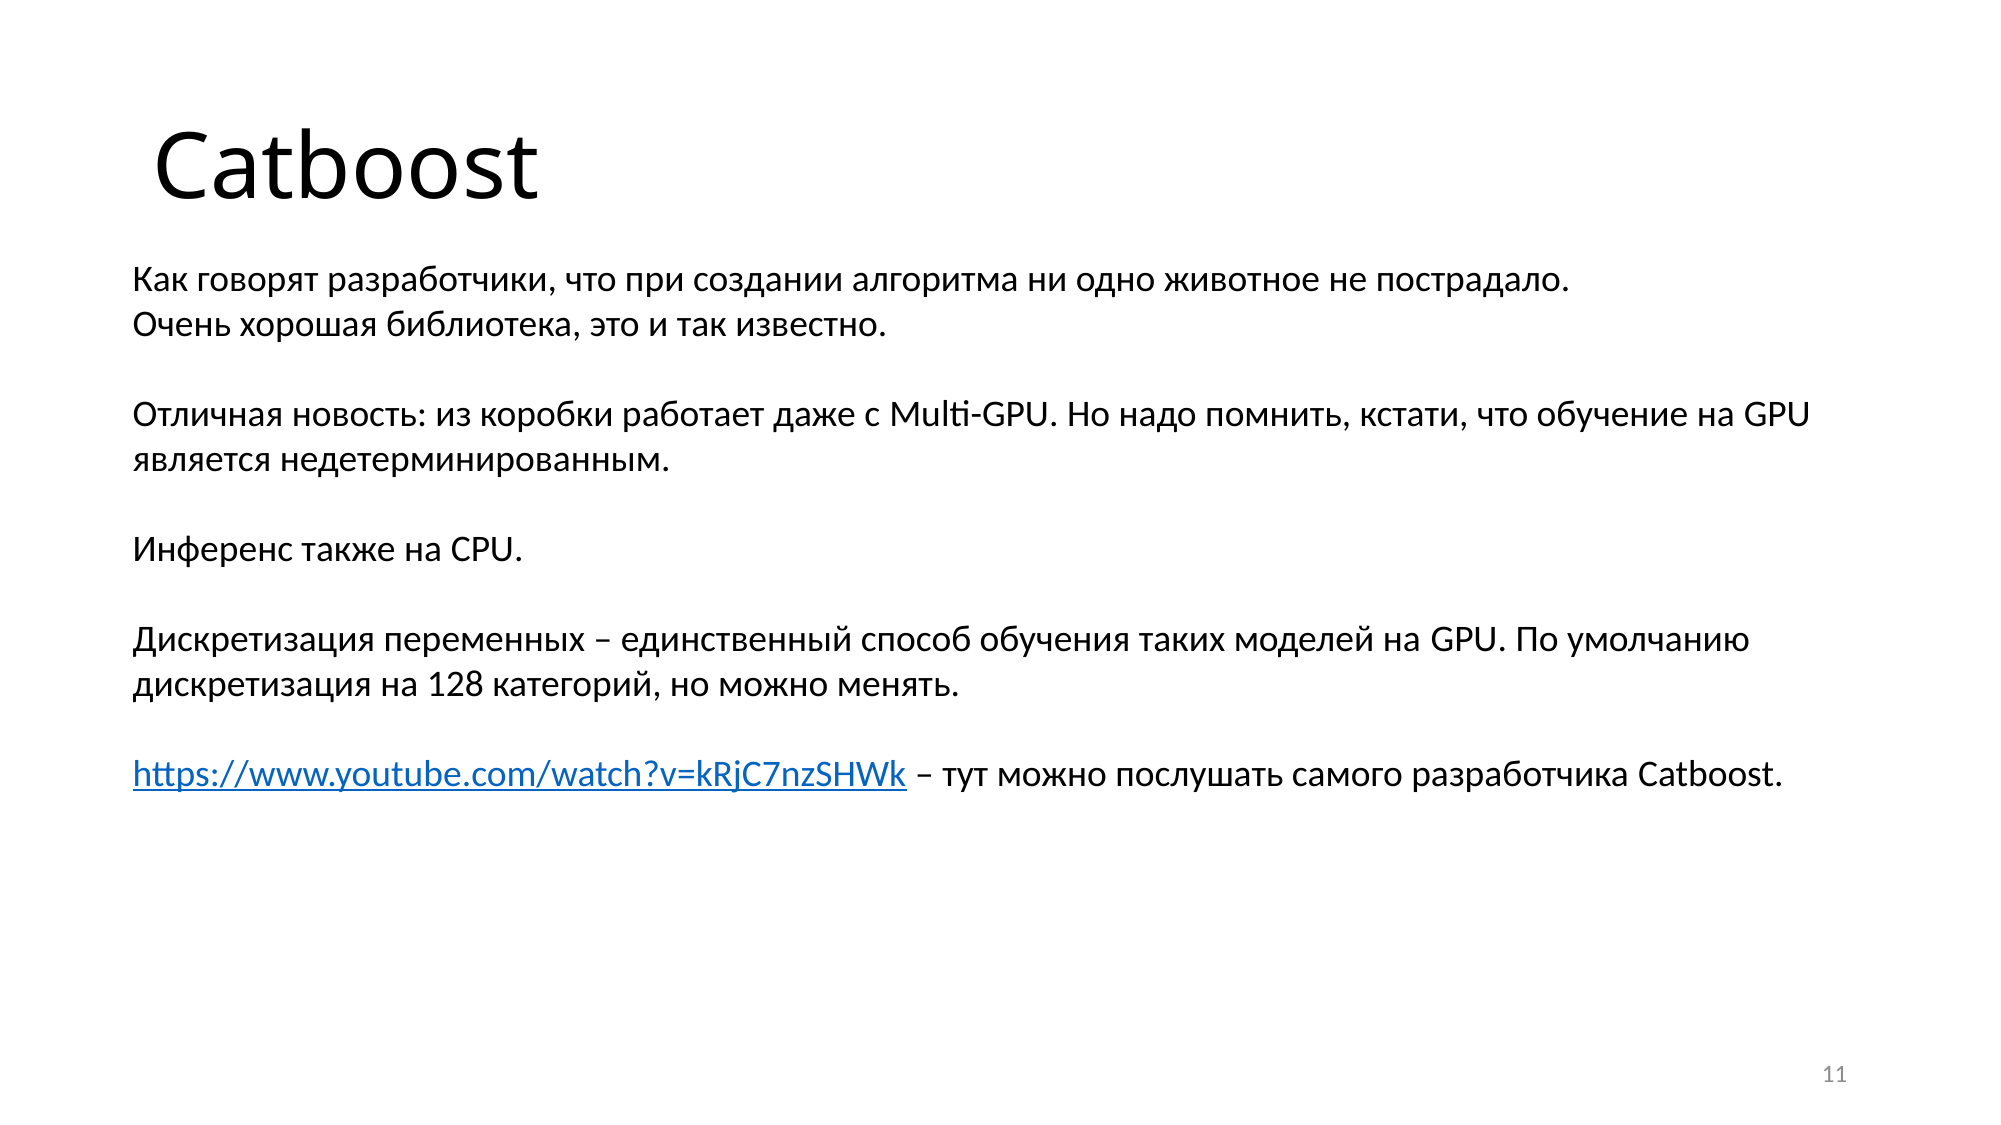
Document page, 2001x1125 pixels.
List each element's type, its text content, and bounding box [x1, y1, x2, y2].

slide_number 11 [1412, 1042, 1863, 1103]
text_box Как говорят разработчики, что при создании алгоритма ни одно животное не пострадало. Очень хорошая библиотека, это и так известно. Отличная новость: из коробки работает даже с Multi-GPU. Но надо помнить, кстати, что обучение на GPU является недетерминированным. Инференс также на CPU. Дискретизация переменных – единственный способ обучения таких моделей на GPU. По умолчанию дискретизация на 128 категорий, но можно менять. https://www.youtube.com/watch?v=kRjC7nzSHWk – тут можно послушать самого разработчика Catboost. [117, 246, 1843, 801]
title Catboost [137, 59, 1863, 278]
